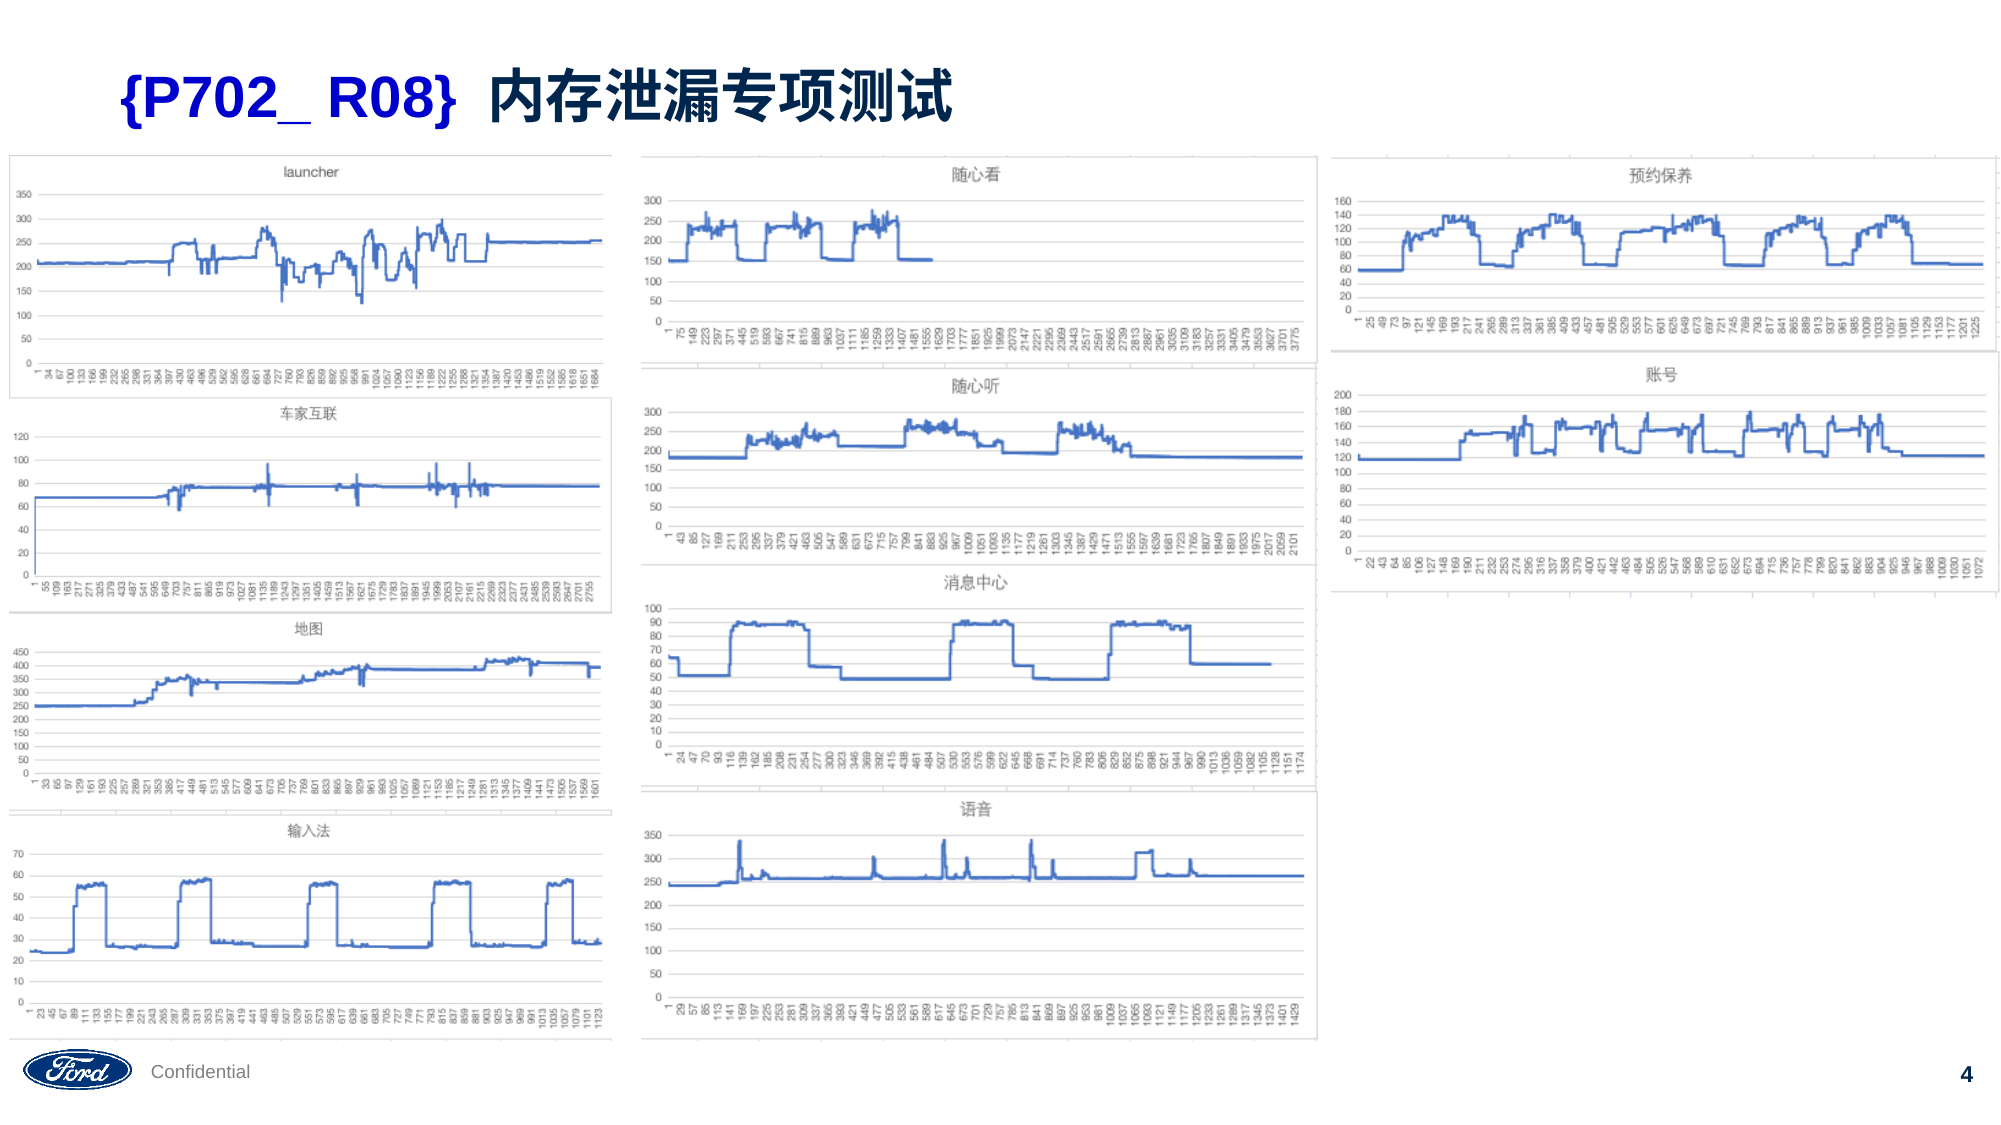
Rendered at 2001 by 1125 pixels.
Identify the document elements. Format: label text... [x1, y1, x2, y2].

picture [23, 1049, 132, 1090]
picture [641, 155, 1318, 1041]
picture [1331, 155, 2000, 598]
title {P702_ R08} 内存泄漏专项测试 [104, 59, 1883, 155]
picture [9, 155, 612, 1041]
